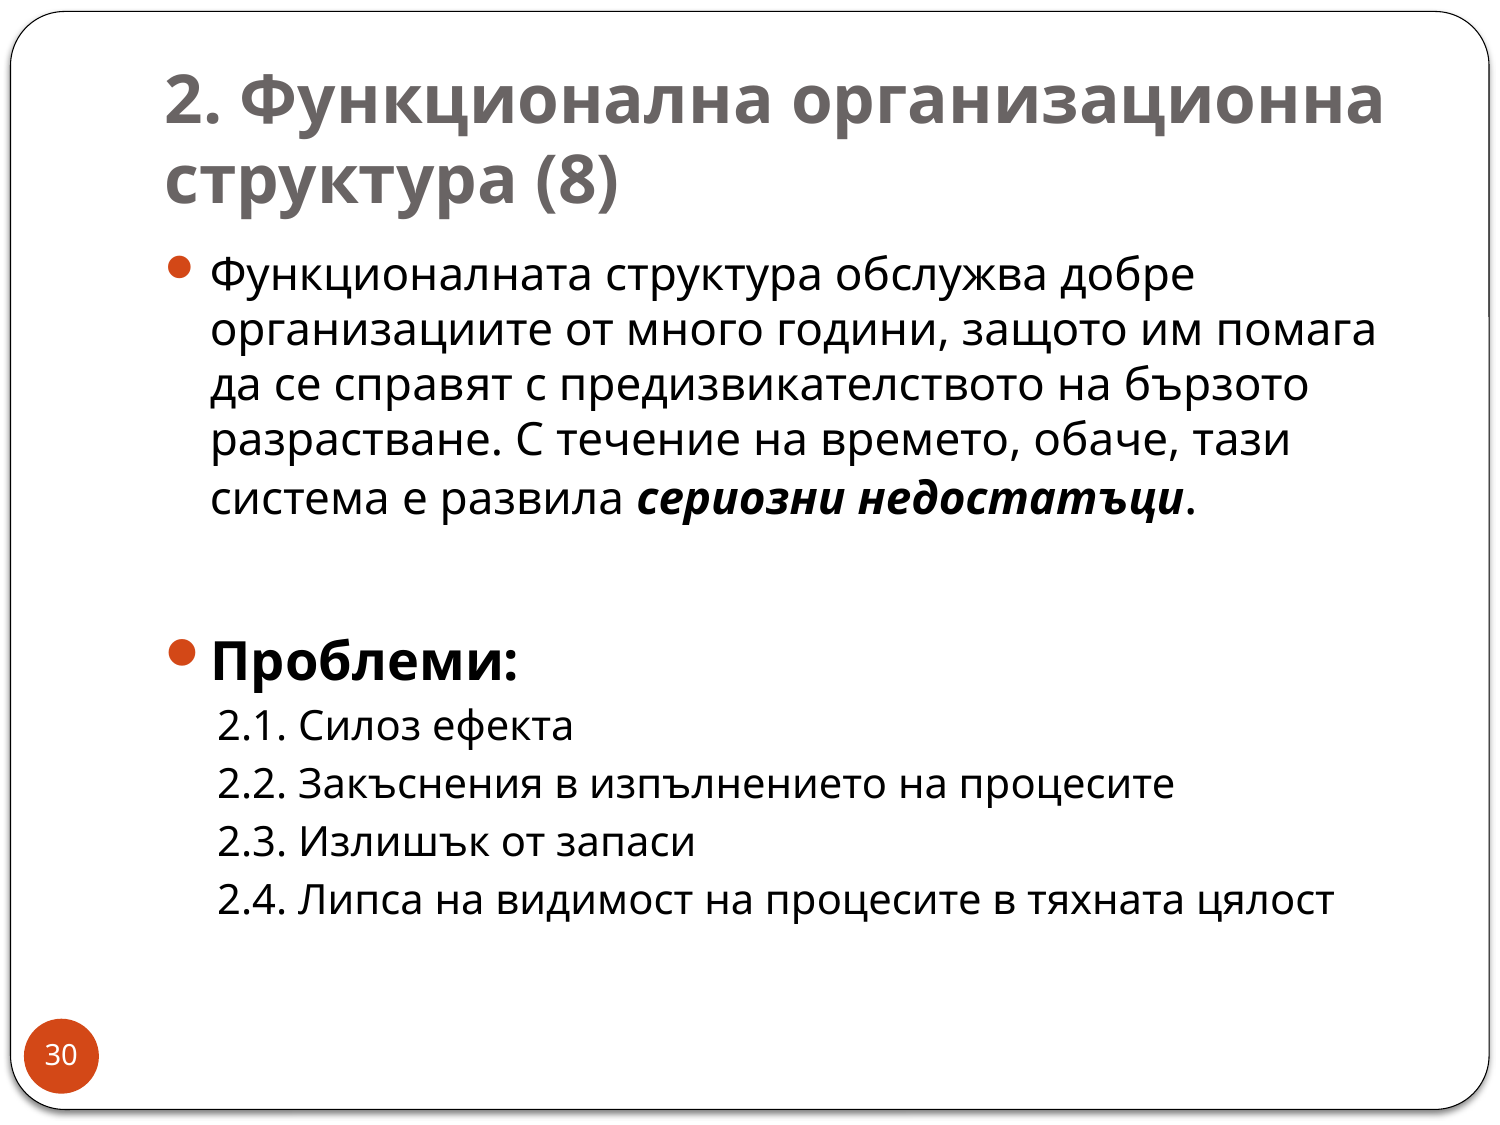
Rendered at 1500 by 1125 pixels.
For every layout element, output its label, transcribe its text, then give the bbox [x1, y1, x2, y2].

title 2. Функционална организационна структура (8) [150, 45, 1425, 233]
slide_number 30 [23, 1018, 99, 1094]
list Функционалната структура обслужва добре организациите от много години, защото им помага да се справят с предизвикателството на бързото разрастване. С течение на времето, обаче, тази система е развила сериозни недостатъци. Проблеми: 2.1. Силоз ефекта 2.2. Закъснения в изпълнението на процесите 2.3. Излишък от запаси 2.4. Липса на видимост на процесите в тяхната цялост [150, 237, 1425, 988]
